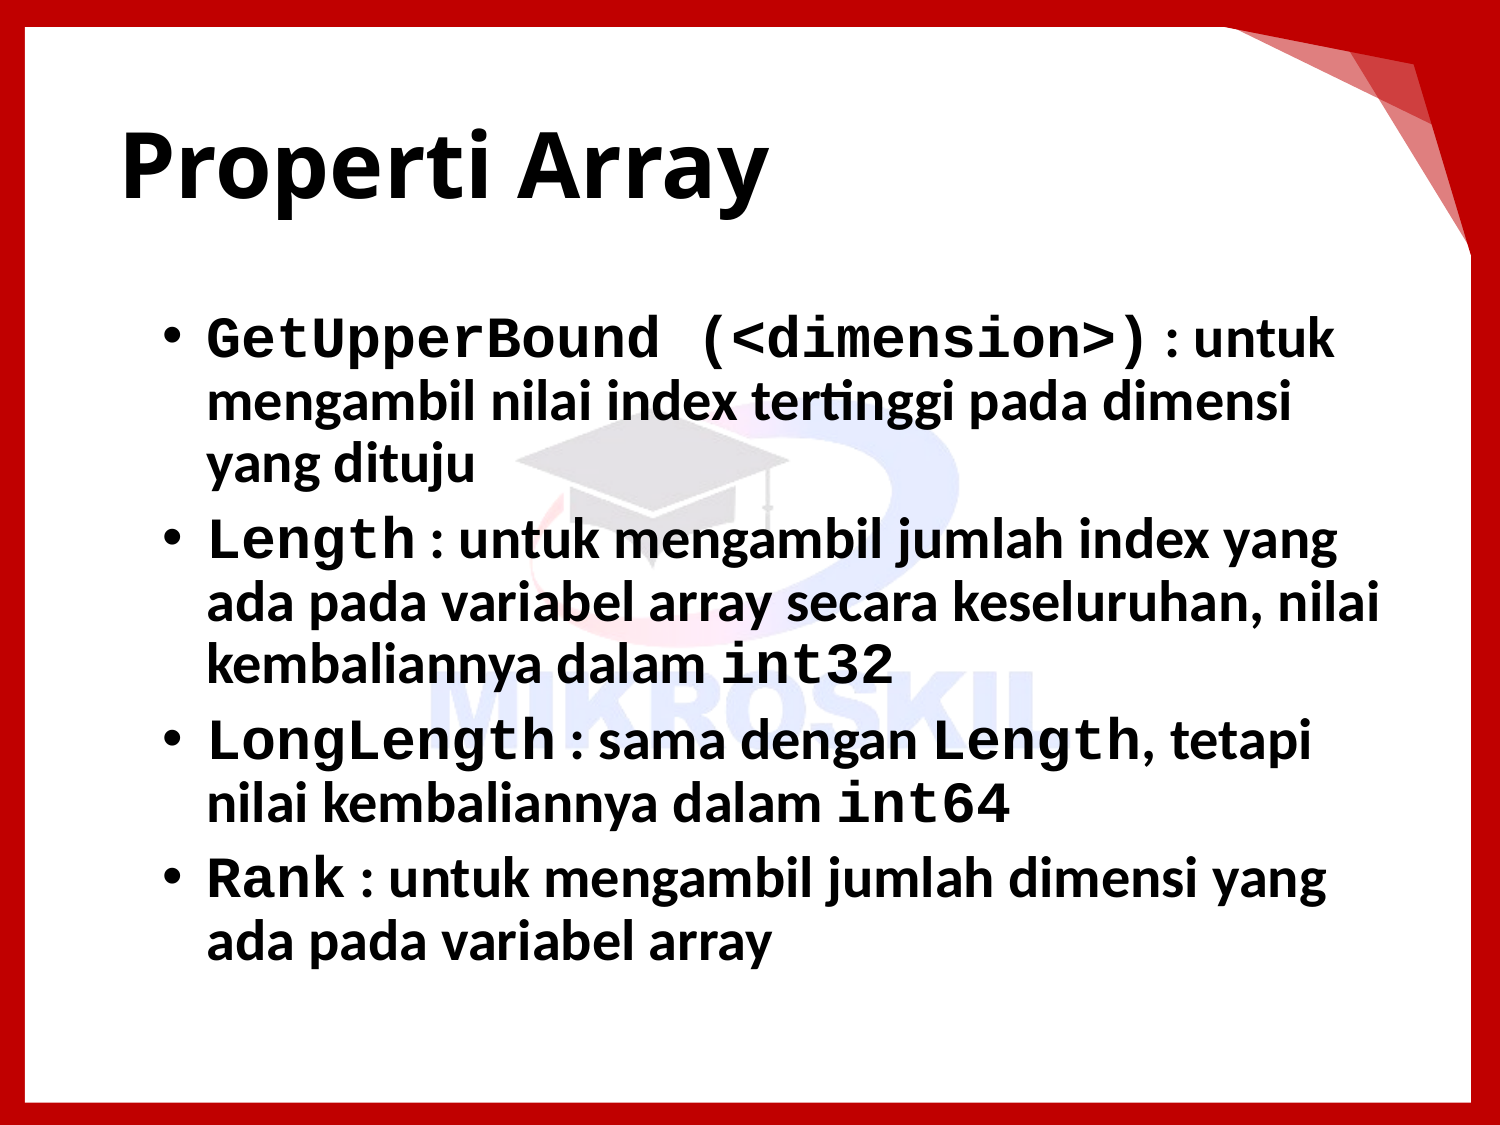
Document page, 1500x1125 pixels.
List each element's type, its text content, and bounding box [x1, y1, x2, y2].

list GetUpperBound (<dimension>) : untuk mengambil nilai index tertinggi pada dimensi yang dituju Length : untuk mengambil jumlah index yang ada pada variabel array secara keseluruhan, nilai kembaliannya dalam int32 LongLength : sama dengan Length, tetapi nilai kembaliannya dalam int64 Rank : untuk mengambil jumlah dimensi yang ada pada variabel array [103, 299, 1397, 1014]
title Properti Array [103, 59, 1397, 278]
